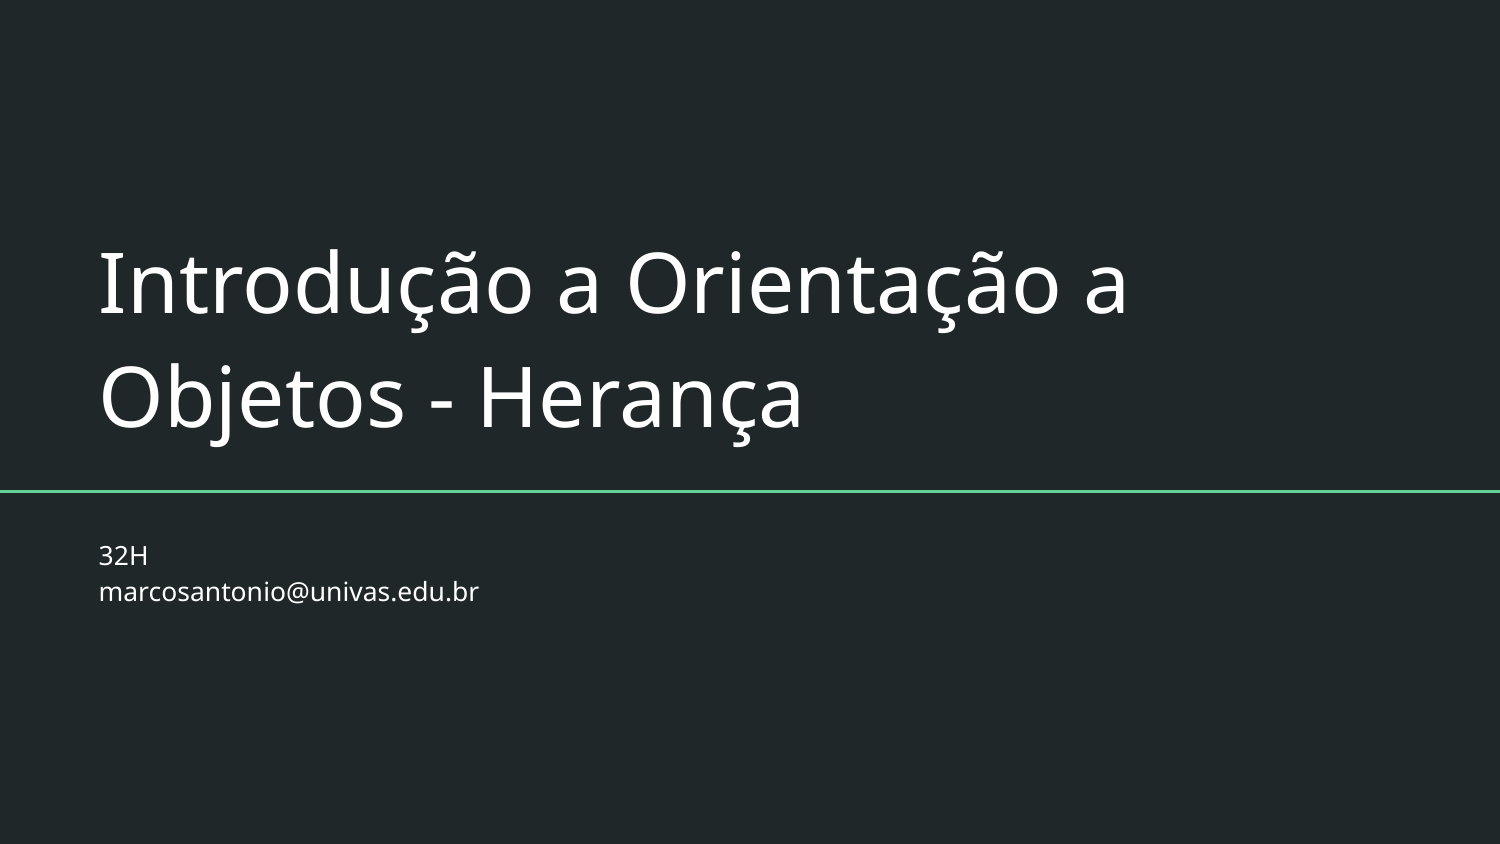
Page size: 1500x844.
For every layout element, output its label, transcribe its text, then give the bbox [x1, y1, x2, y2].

title Introdução a Orientação a Objetos - Herança [83, 206, 1417, 467]
subtitle 32H marcosantonio@univas.edu.br [83, 522, 1417, 626]
